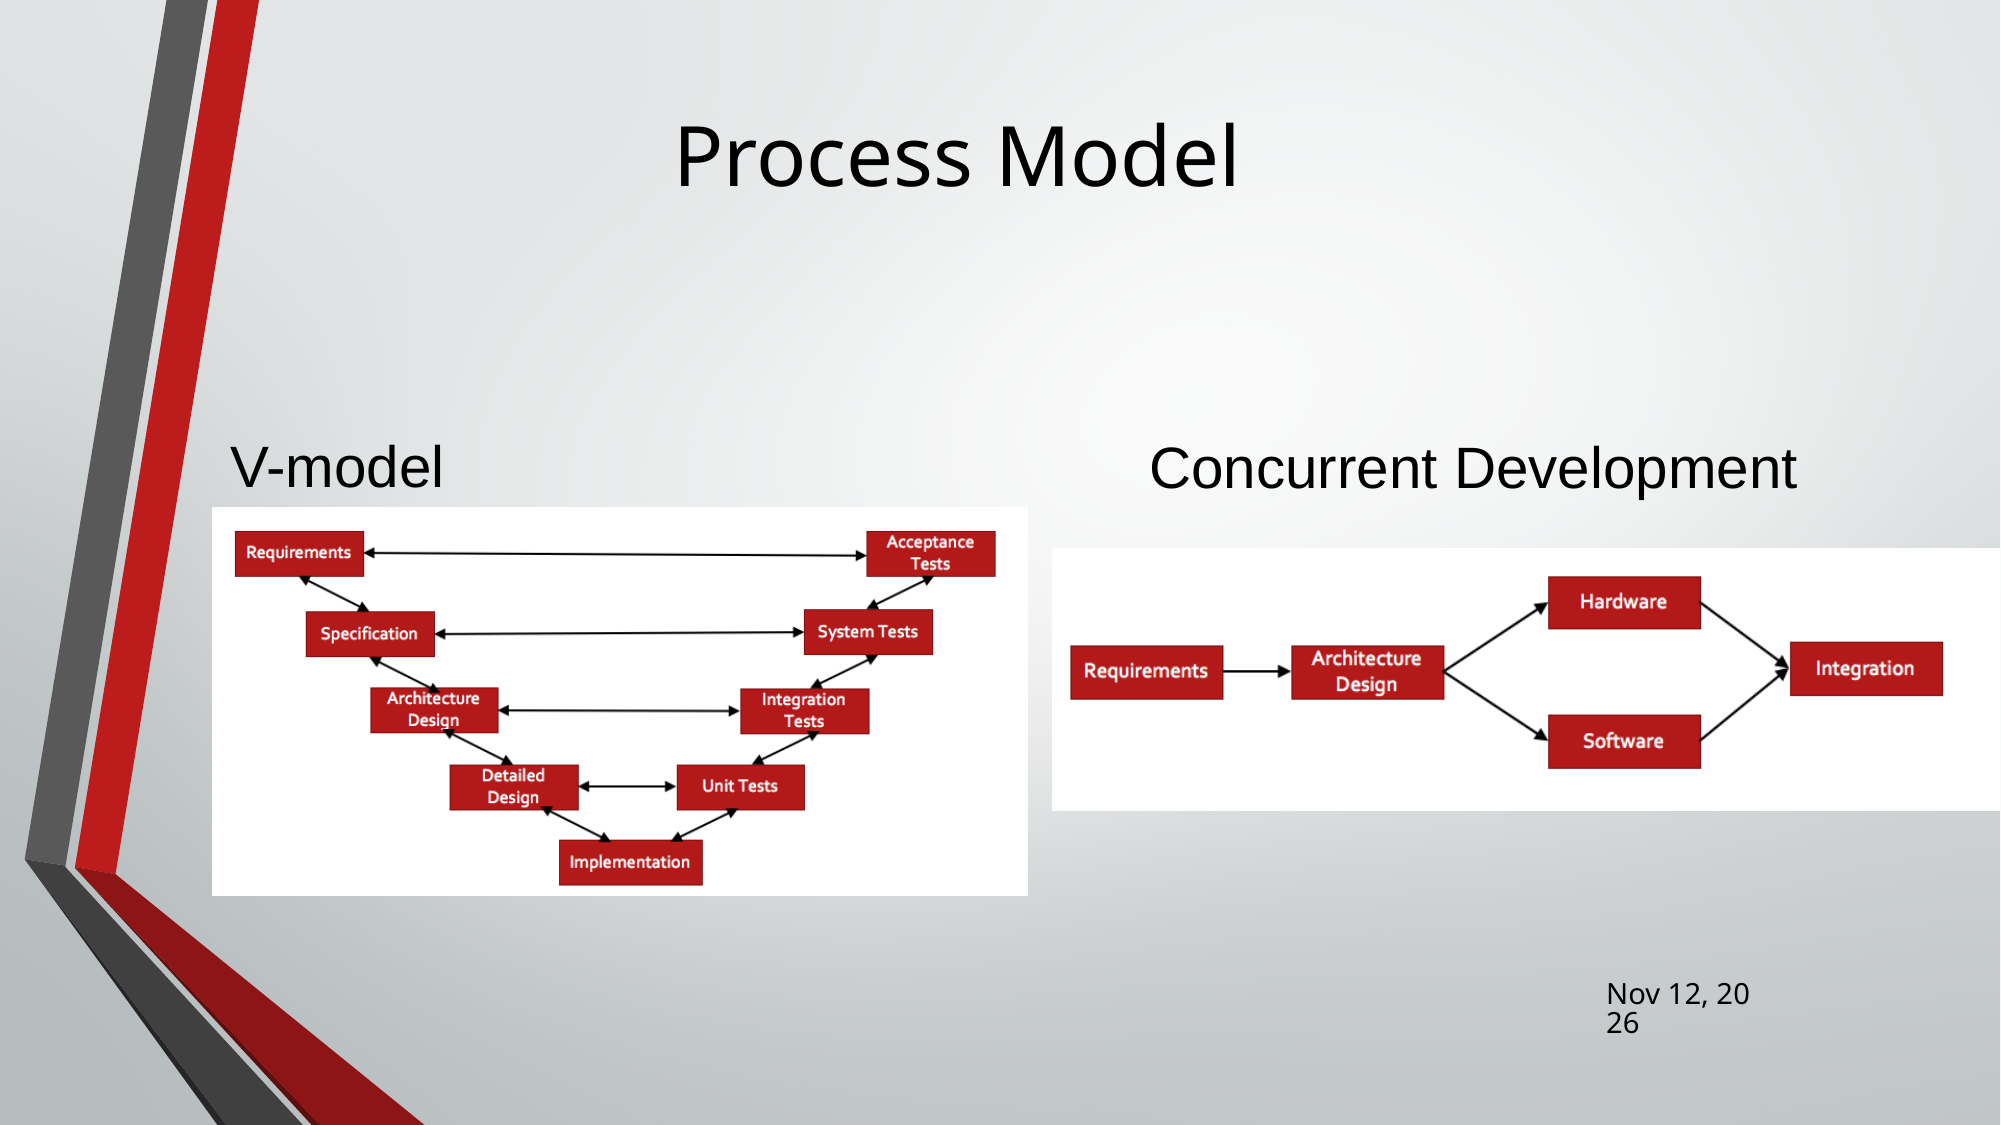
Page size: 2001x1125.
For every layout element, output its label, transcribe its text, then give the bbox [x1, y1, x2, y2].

text_box Concurrent Development [1134, 422, 1814, 508]
title Process Model [135, 9, 1779, 297]
picture [1052, 548, 2000, 812]
slide_number 28-Jan-16 [1591, 965, 1779, 1025]
picture [212, 507, 1028, 897]
text_box V-model [215, 422, 460, 507]
